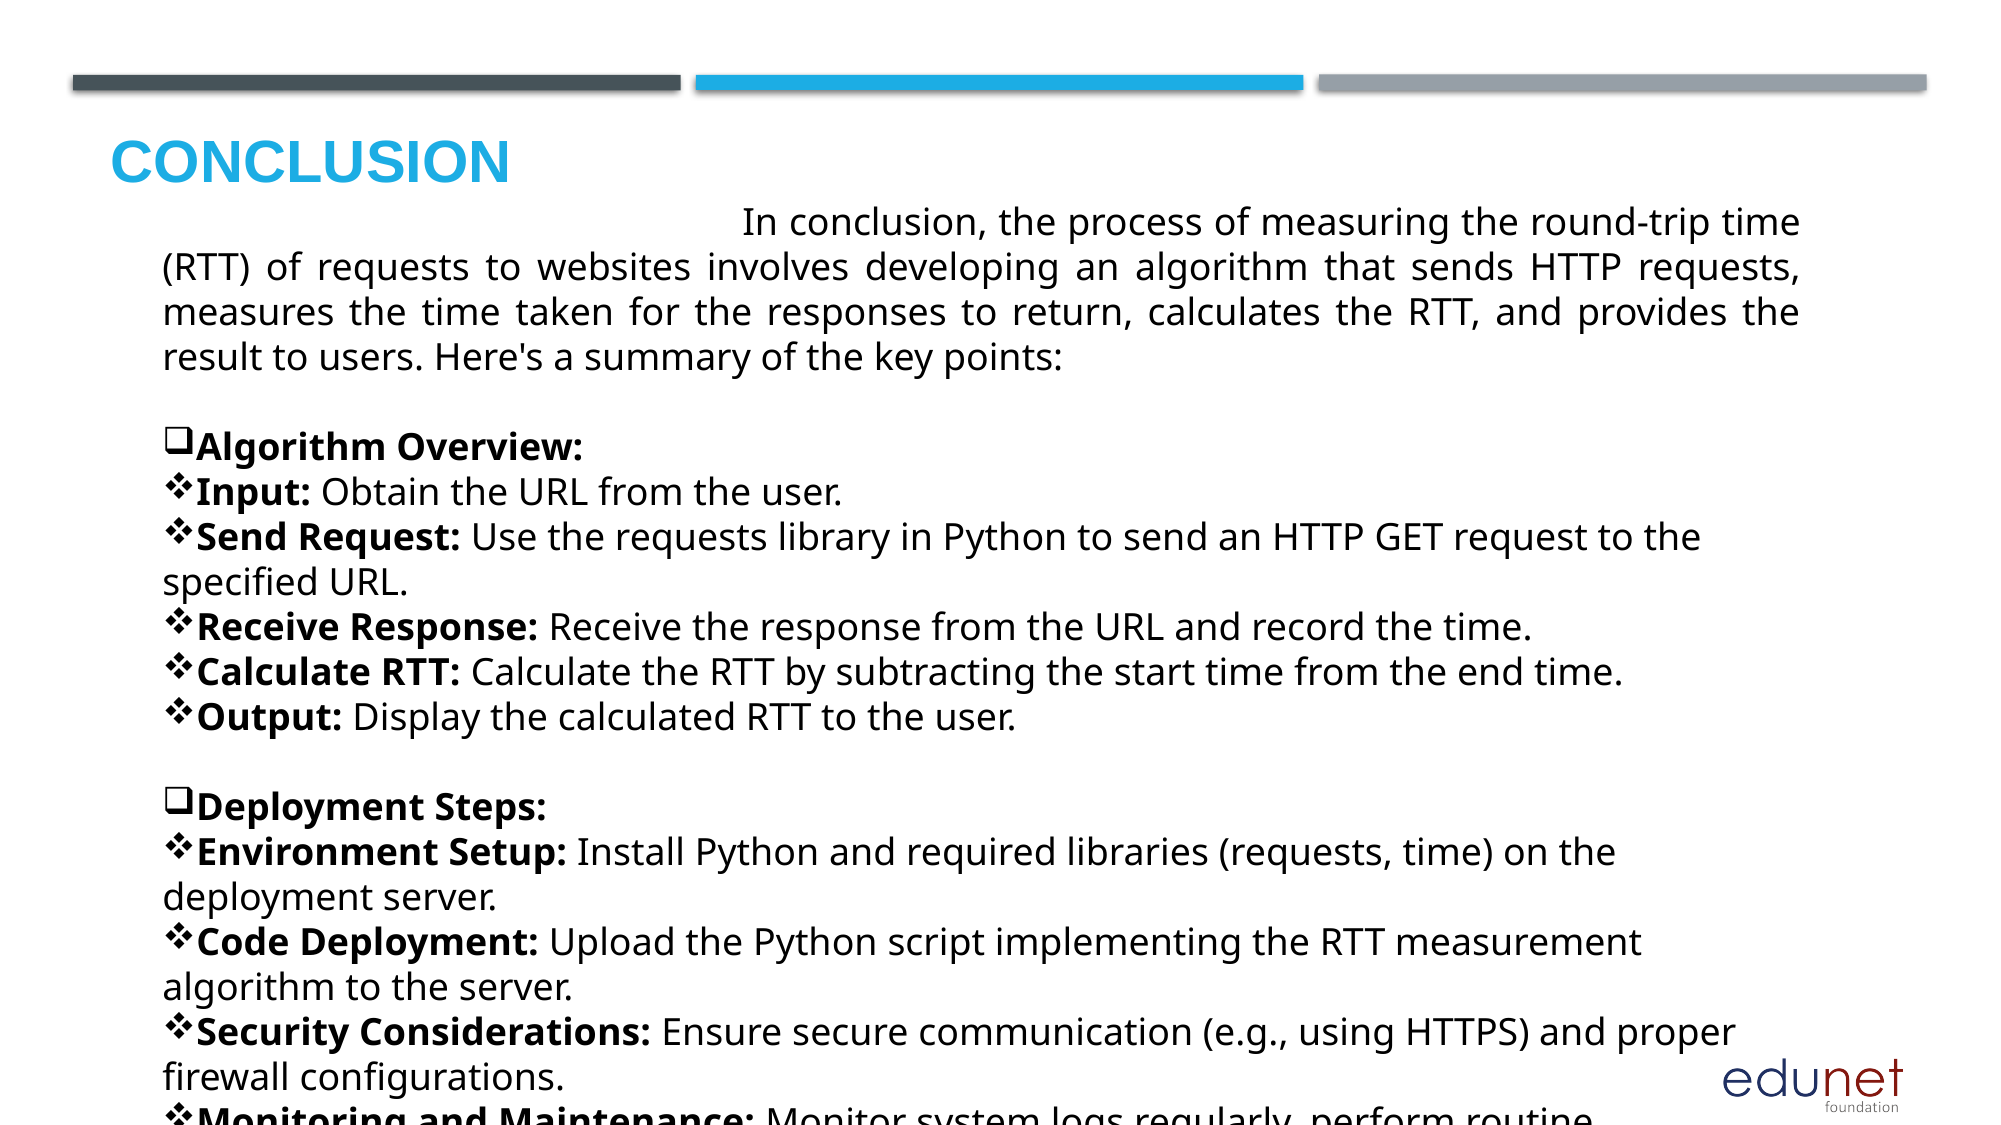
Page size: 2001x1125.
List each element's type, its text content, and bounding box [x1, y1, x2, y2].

text_box In conclusion, the process of measuring the round-trip time (RTT) of requests to websites involves developing an algorithm that sends HTTP requests, measures the time taken for the responses to return, calculates the RTT, and provides the result to users. Here's a summary of the key points: Algorithm Overview: Input: Obtain the URL from the user. Send Request: Use the requests library in Python to send an HTTP GET request to the specified URL. Receive Response: Receive the response from the URL and record the time. Calculate RTT: Calculate the RTT by subtracting the start time from the end time. Output: Display the calculated RTT to the user. Deployment Steps: Environment Setup: Install Python and required libraries (requests, time) on the deployment server. Code Deployment: Upload the Python script implementing the RTT measurement algorithm to the server. Security Considerations: Ensure secure communication (e.g., using HTTPS) and proper firewall configurations. Monitoring and Maintenance: Monitor system logs regularly, perform routine maintenance, and update dependencies. [147, 191, 1817, 1125]
picture [1817, 1056, 1905, 1116]
title Conclusion [95, 115, 1905, 203]
